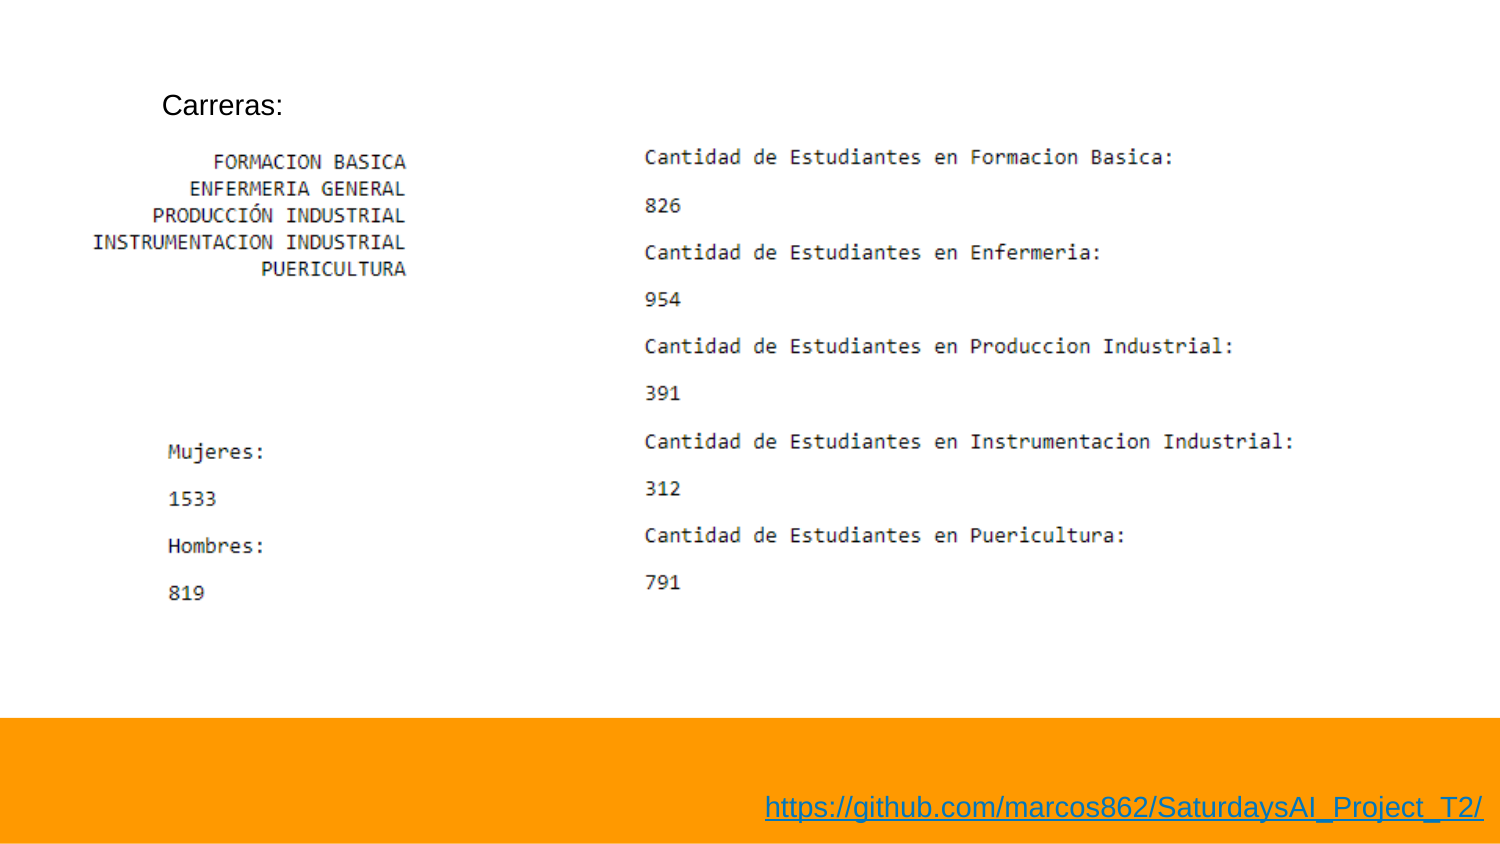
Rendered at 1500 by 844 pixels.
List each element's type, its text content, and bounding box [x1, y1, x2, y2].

picture [634, 143, 1318, 603]
text_box Carreras: [147, 78, 356, 129]
text_box [0, 717, 1500, 844]
text_box https://github.com/marcos862/SaturdaysAI_Project_T2/ [750, 780, 1500, 831]
picture [159, 437, 273, 617]
picture [75, 143, 427, 284]
